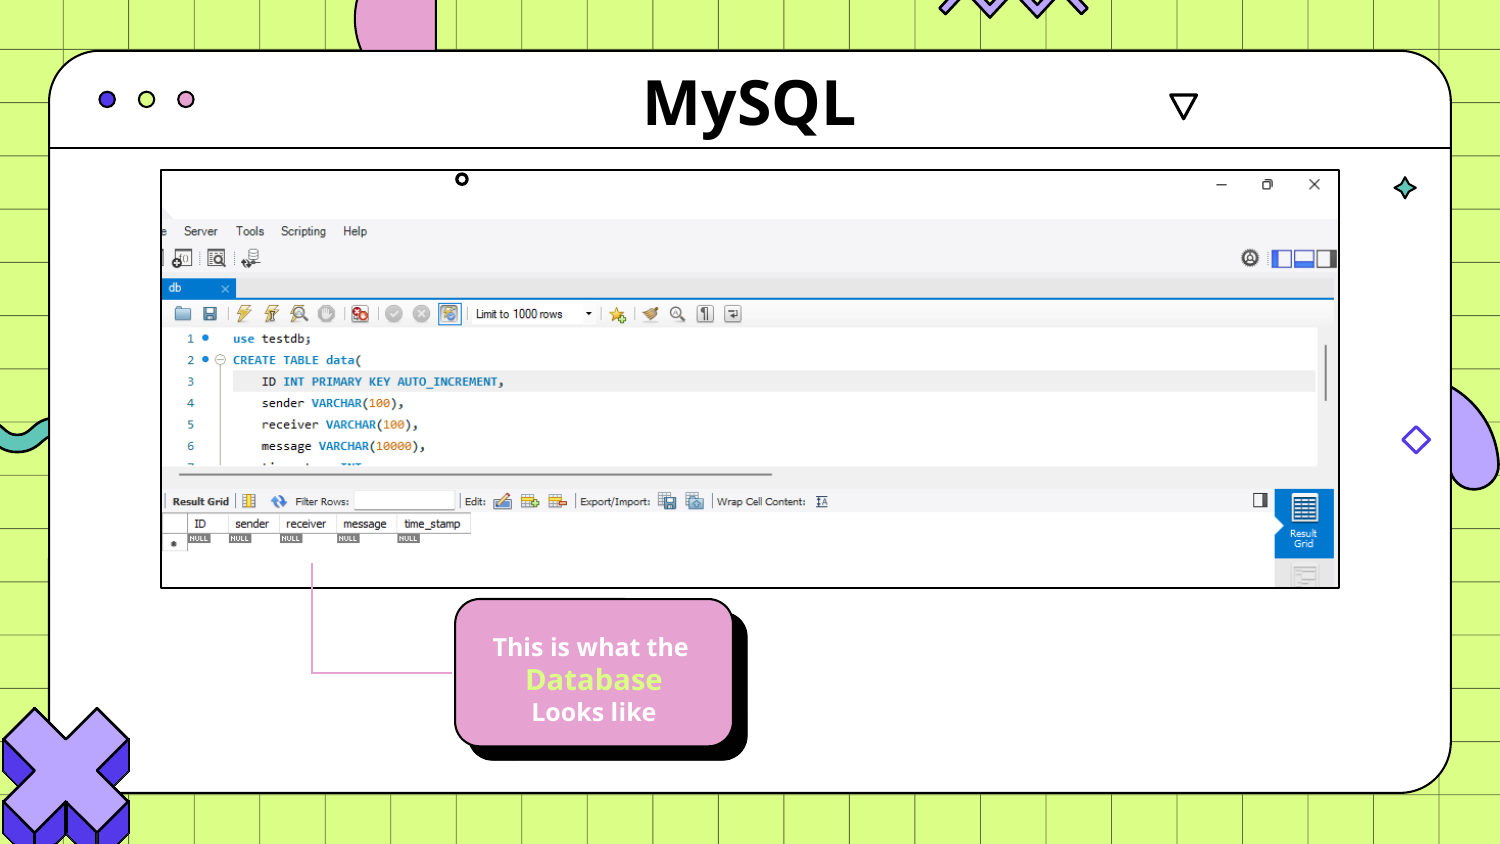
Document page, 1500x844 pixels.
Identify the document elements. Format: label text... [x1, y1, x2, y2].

text_box [137, 90, 156, 109]
text_box [1401, 425, 1431, 455]
text_box [939, 0, 959, 15]
picture [161, 170, 1339, 587]
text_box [2, 707, 130, 844]
text_box [1020, 0, 1054, 18]
title MySQL [118, 74, 1382, 136]
text_box [1394, 177, 1416, 199]
text_box [177, 90, 195, 109]
text_box [98, 90, 116, 109]
text_box [973, 0, 1007, 18]
text_box [1169, 93, 1198, 121]
text_box [1068, 0, 1088, 15]
text_box This is what the Database Looks like [454, 597, 734, 748]
